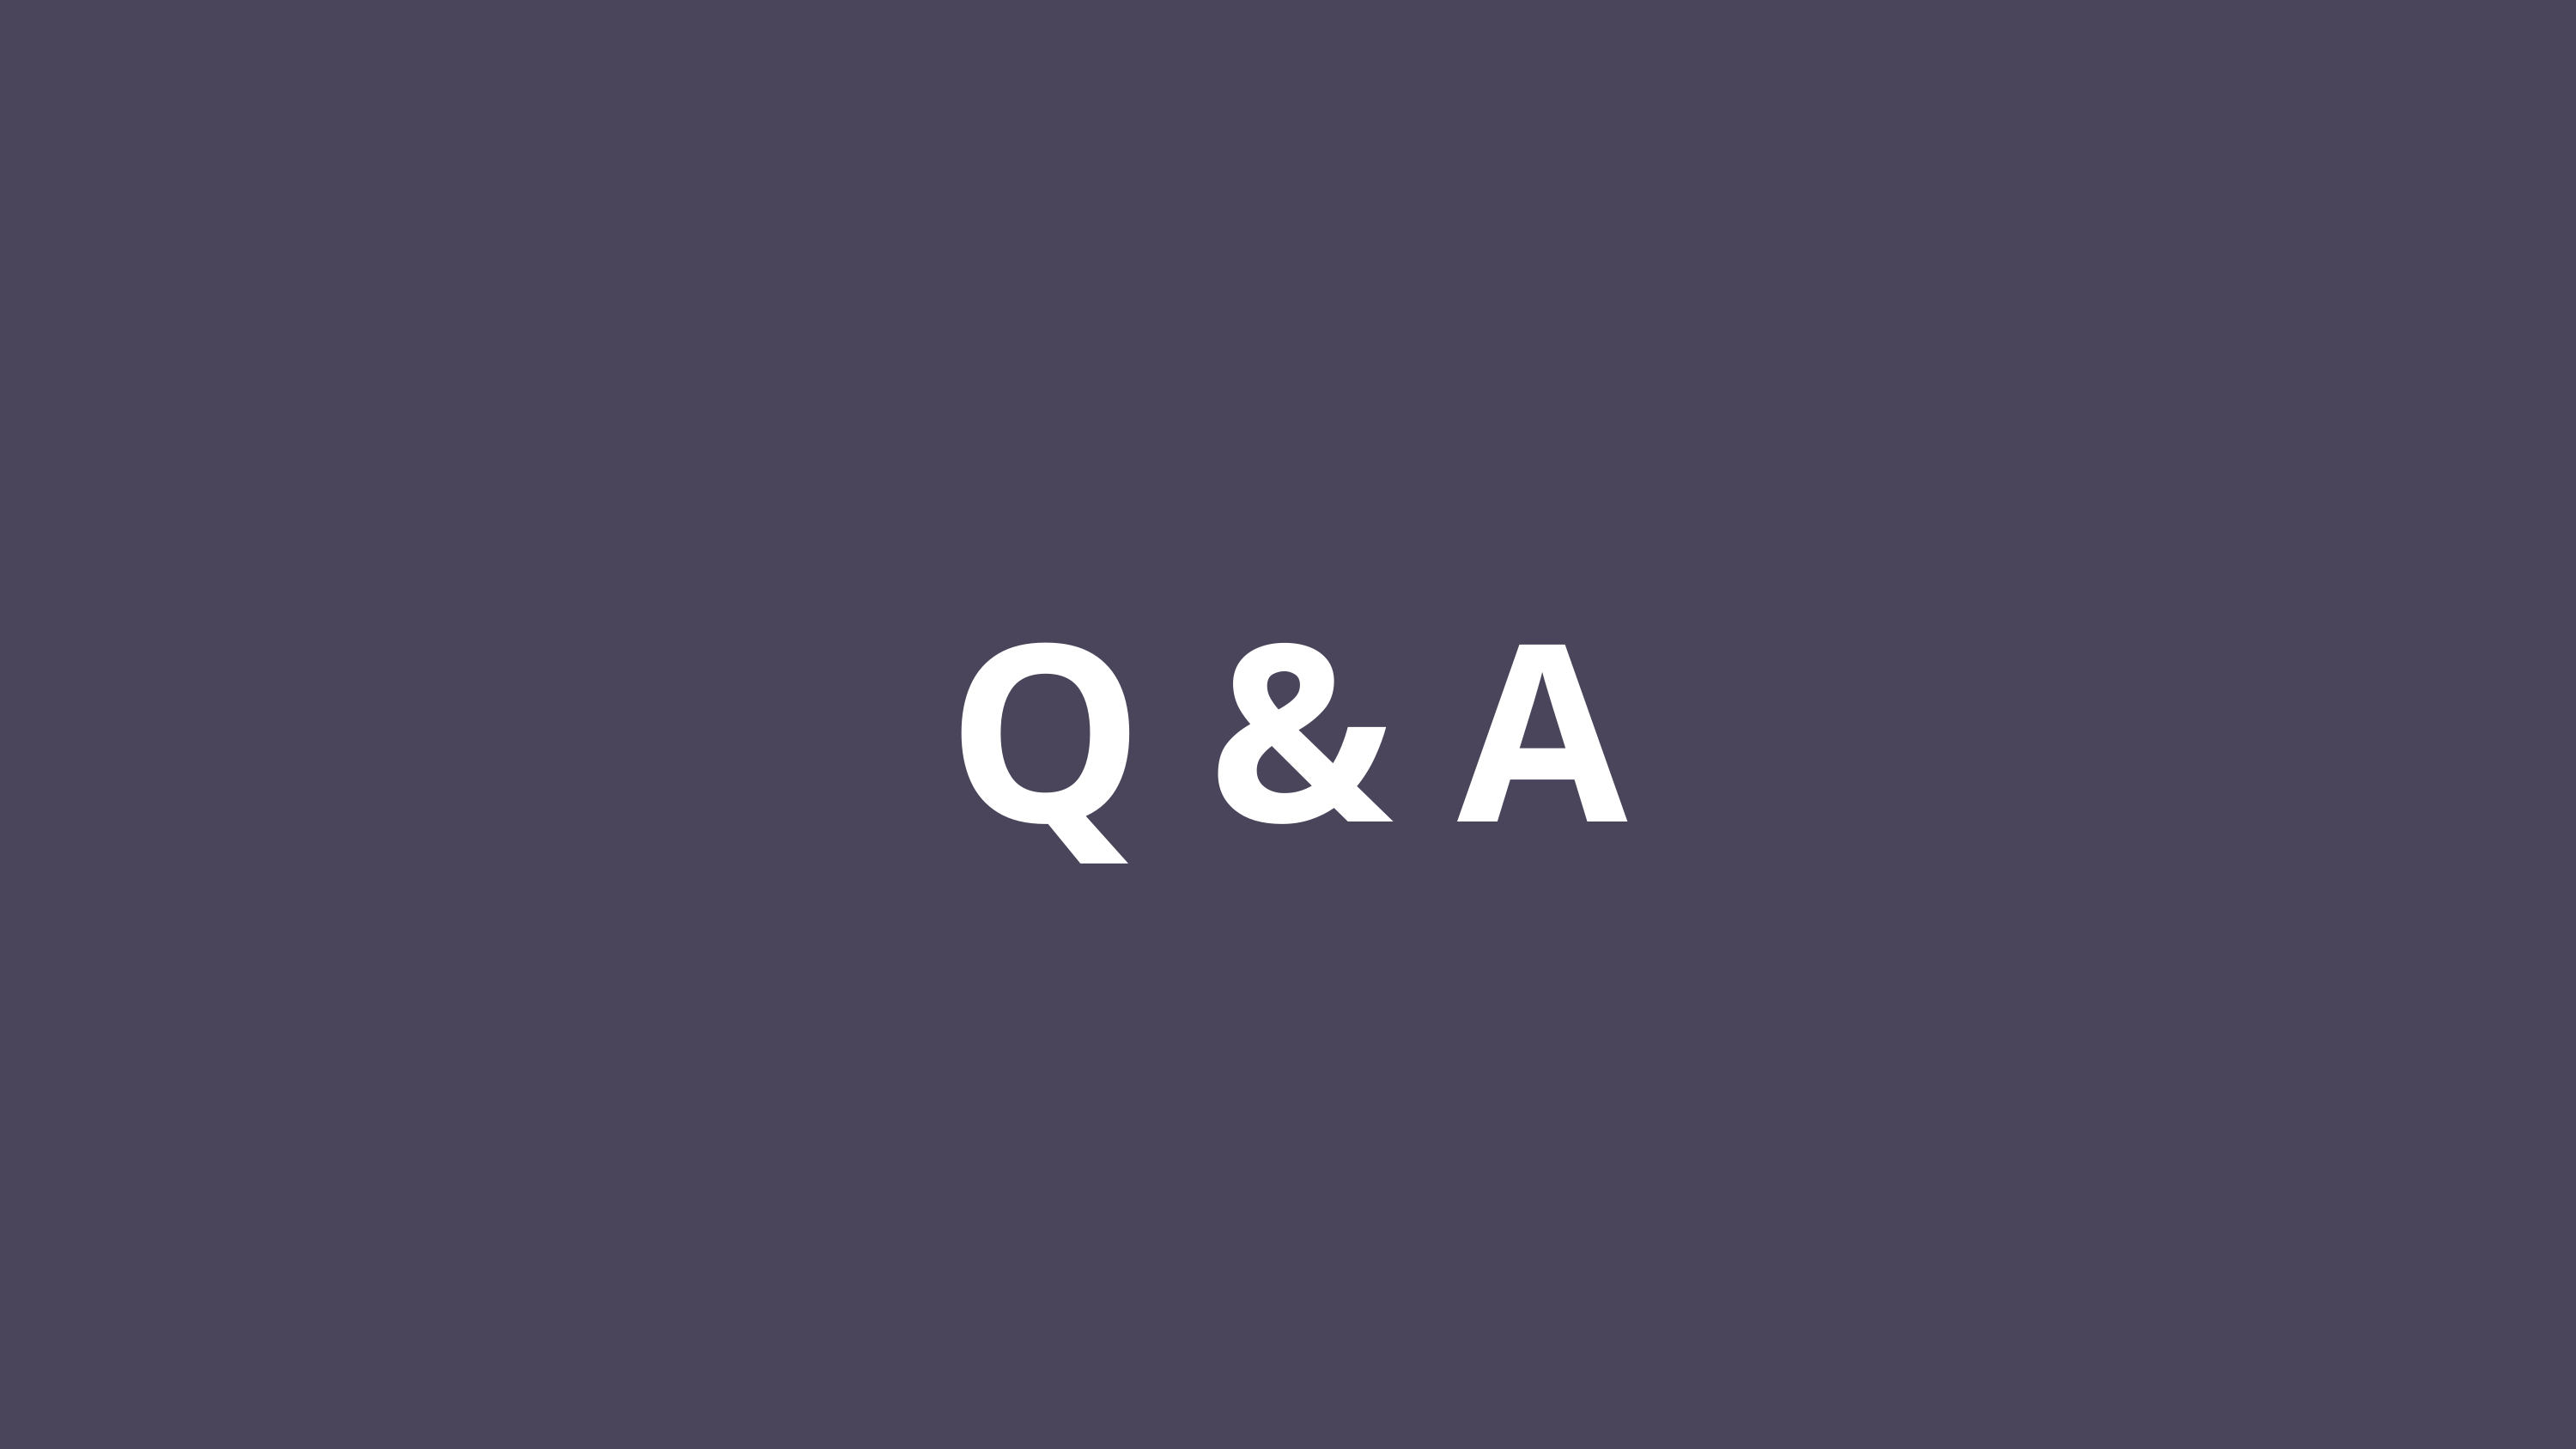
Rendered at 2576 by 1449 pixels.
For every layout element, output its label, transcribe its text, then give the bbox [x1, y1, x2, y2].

text_box Q & A [778, 568, 1798, 877]
